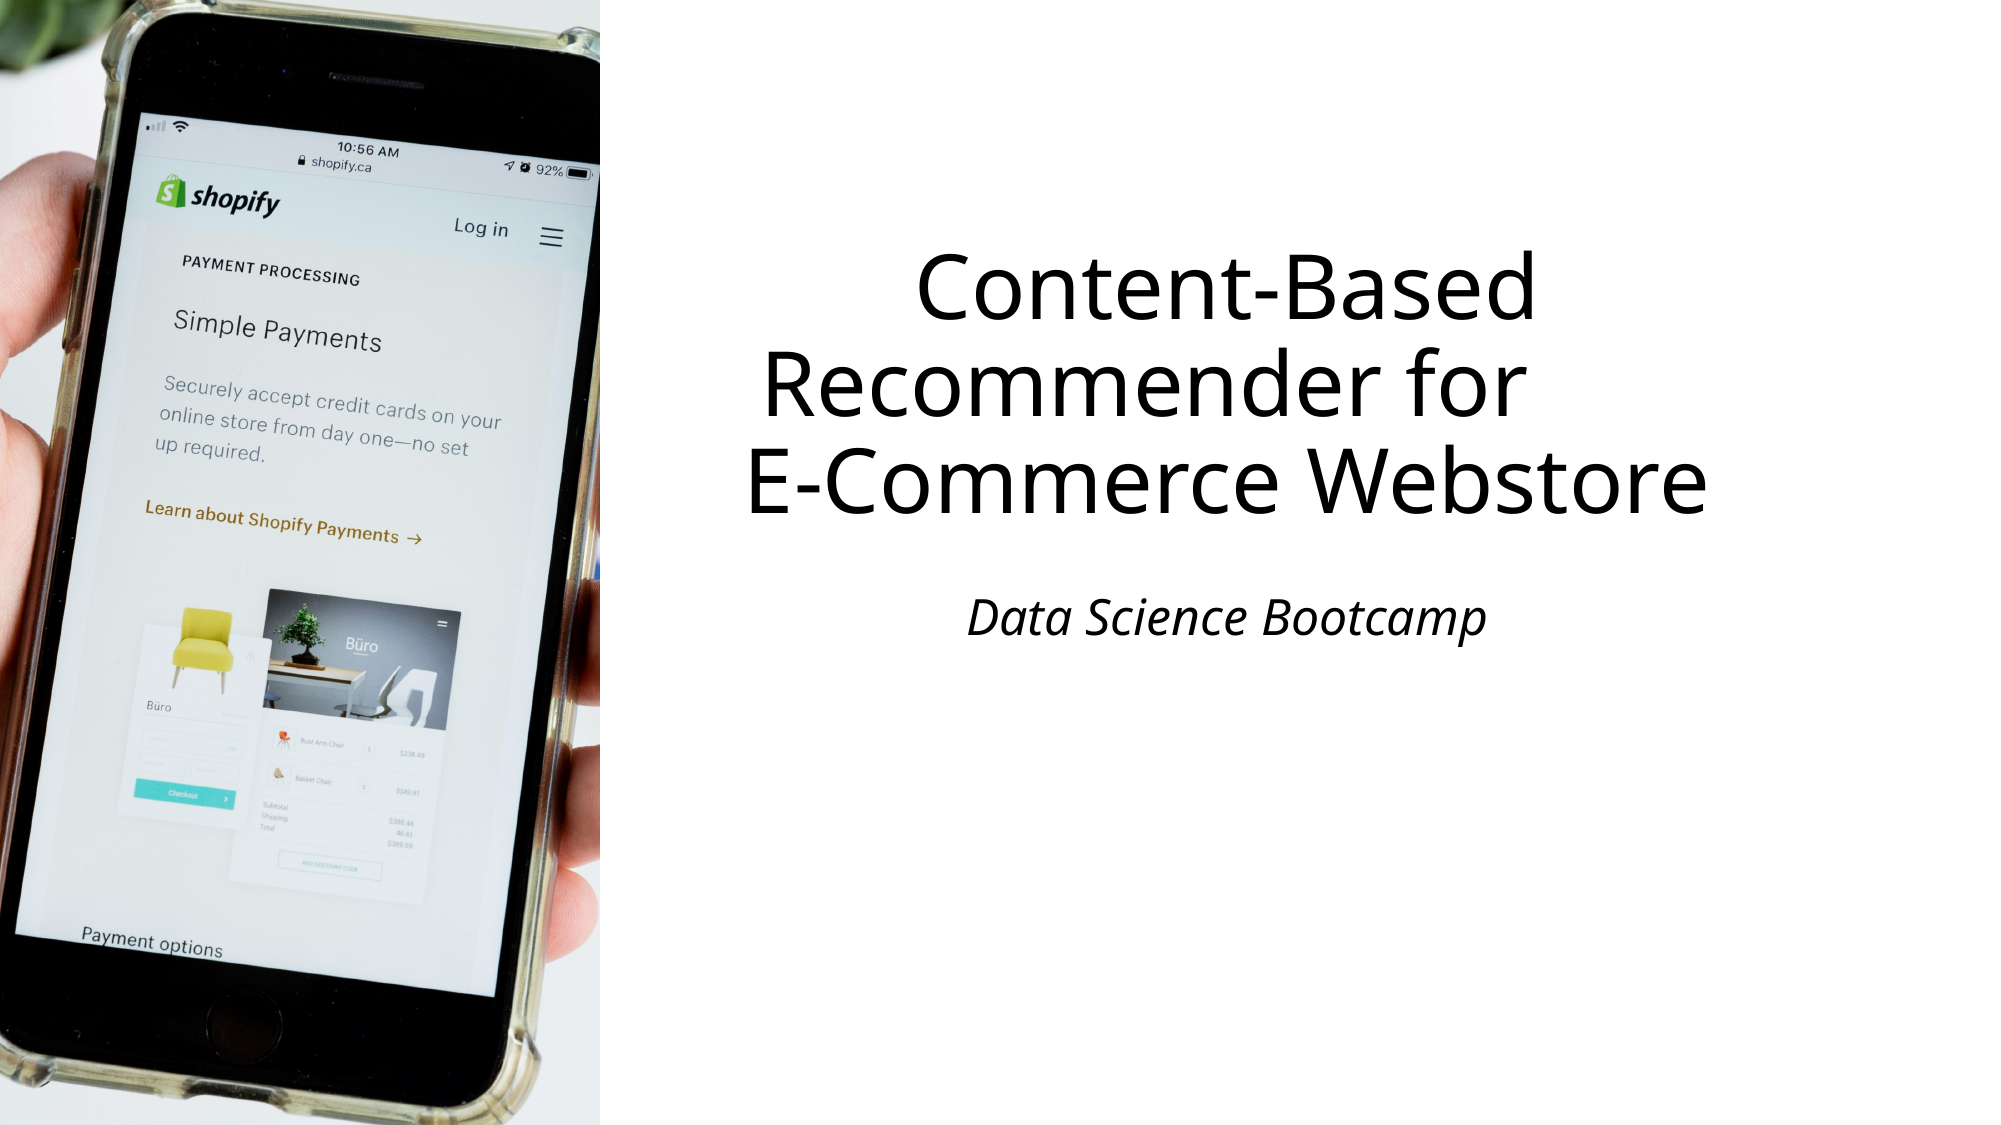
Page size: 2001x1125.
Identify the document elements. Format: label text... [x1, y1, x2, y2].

subtitle Data Science Bootcamp [753, 584, 1701, 857]
picture [0, 0, 600, 1125]
title Content-Based Recommender for E-Commerce Webstore [728, 148, 1727, 541]
